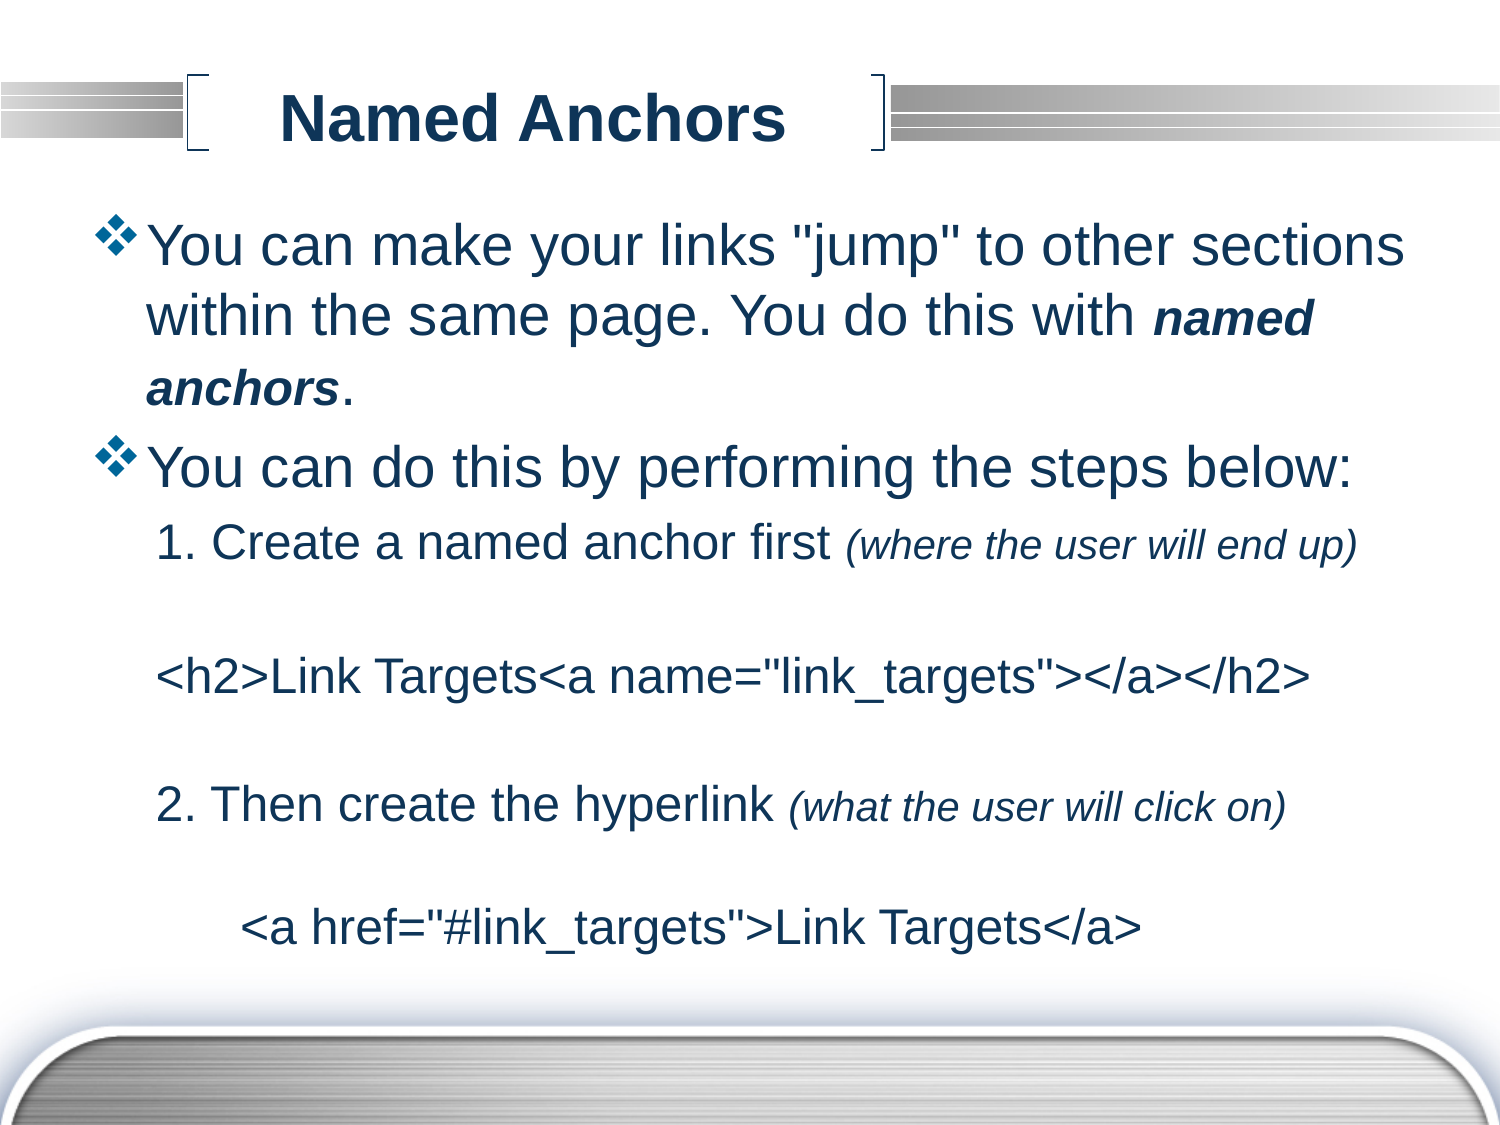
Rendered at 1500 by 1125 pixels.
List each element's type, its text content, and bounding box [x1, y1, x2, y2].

title Named Anchors [196, 74, 872, 156]
picture [0, 0, 1500, 1125]
list You can make your links "jump" to other sections within the same page. You do this with named anchors. You can do this by performing the steps below: 1. Create a named anchor first (where the user will end up) <h2>Link Targets<a name="link_targets"></a></h2> 2. Then create the hyperlink (what the user will click on) <a href="#link_targets">Link Targets</a> [74, 199, 1426, 1038]
